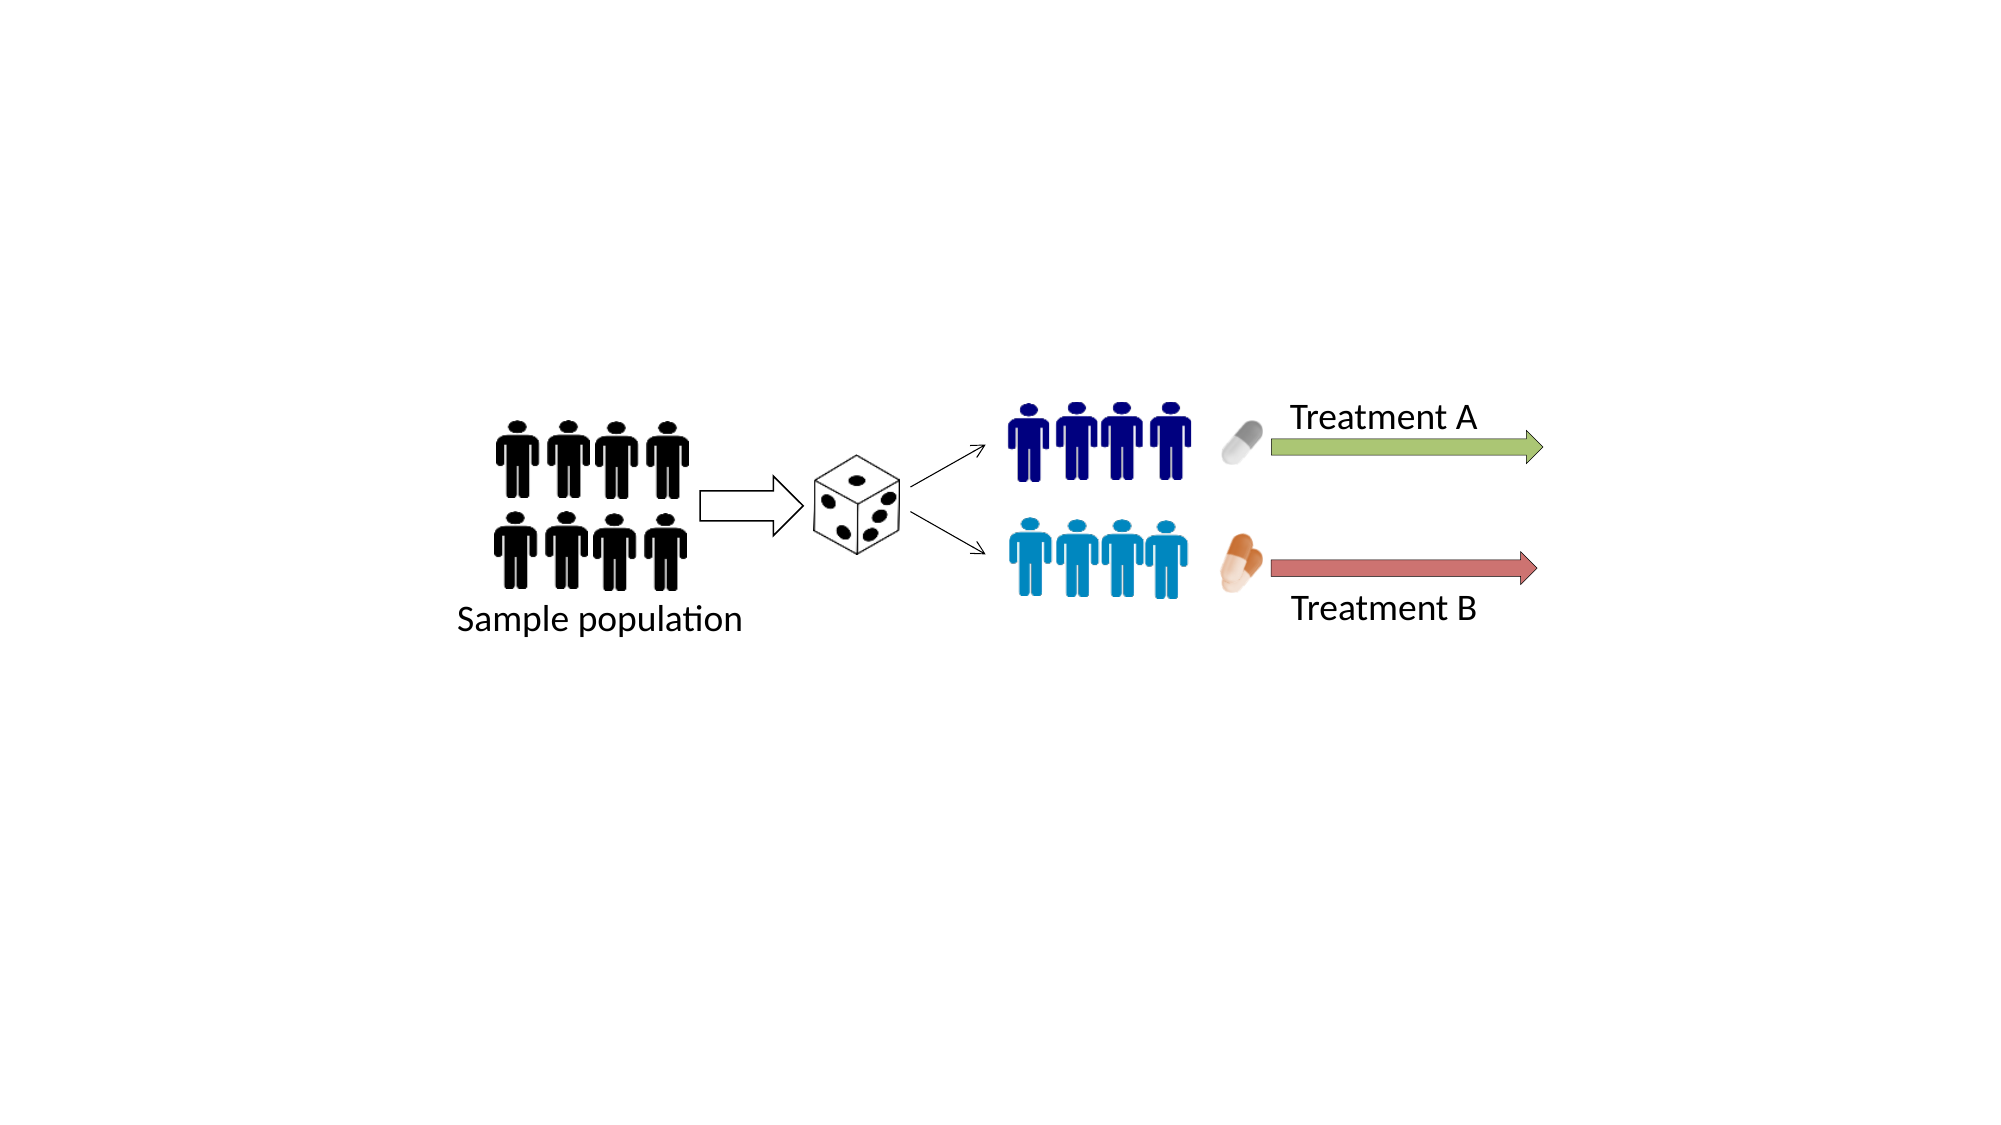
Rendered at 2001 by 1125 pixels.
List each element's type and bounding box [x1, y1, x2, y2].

text_box [456, 385, 1543, 638]
